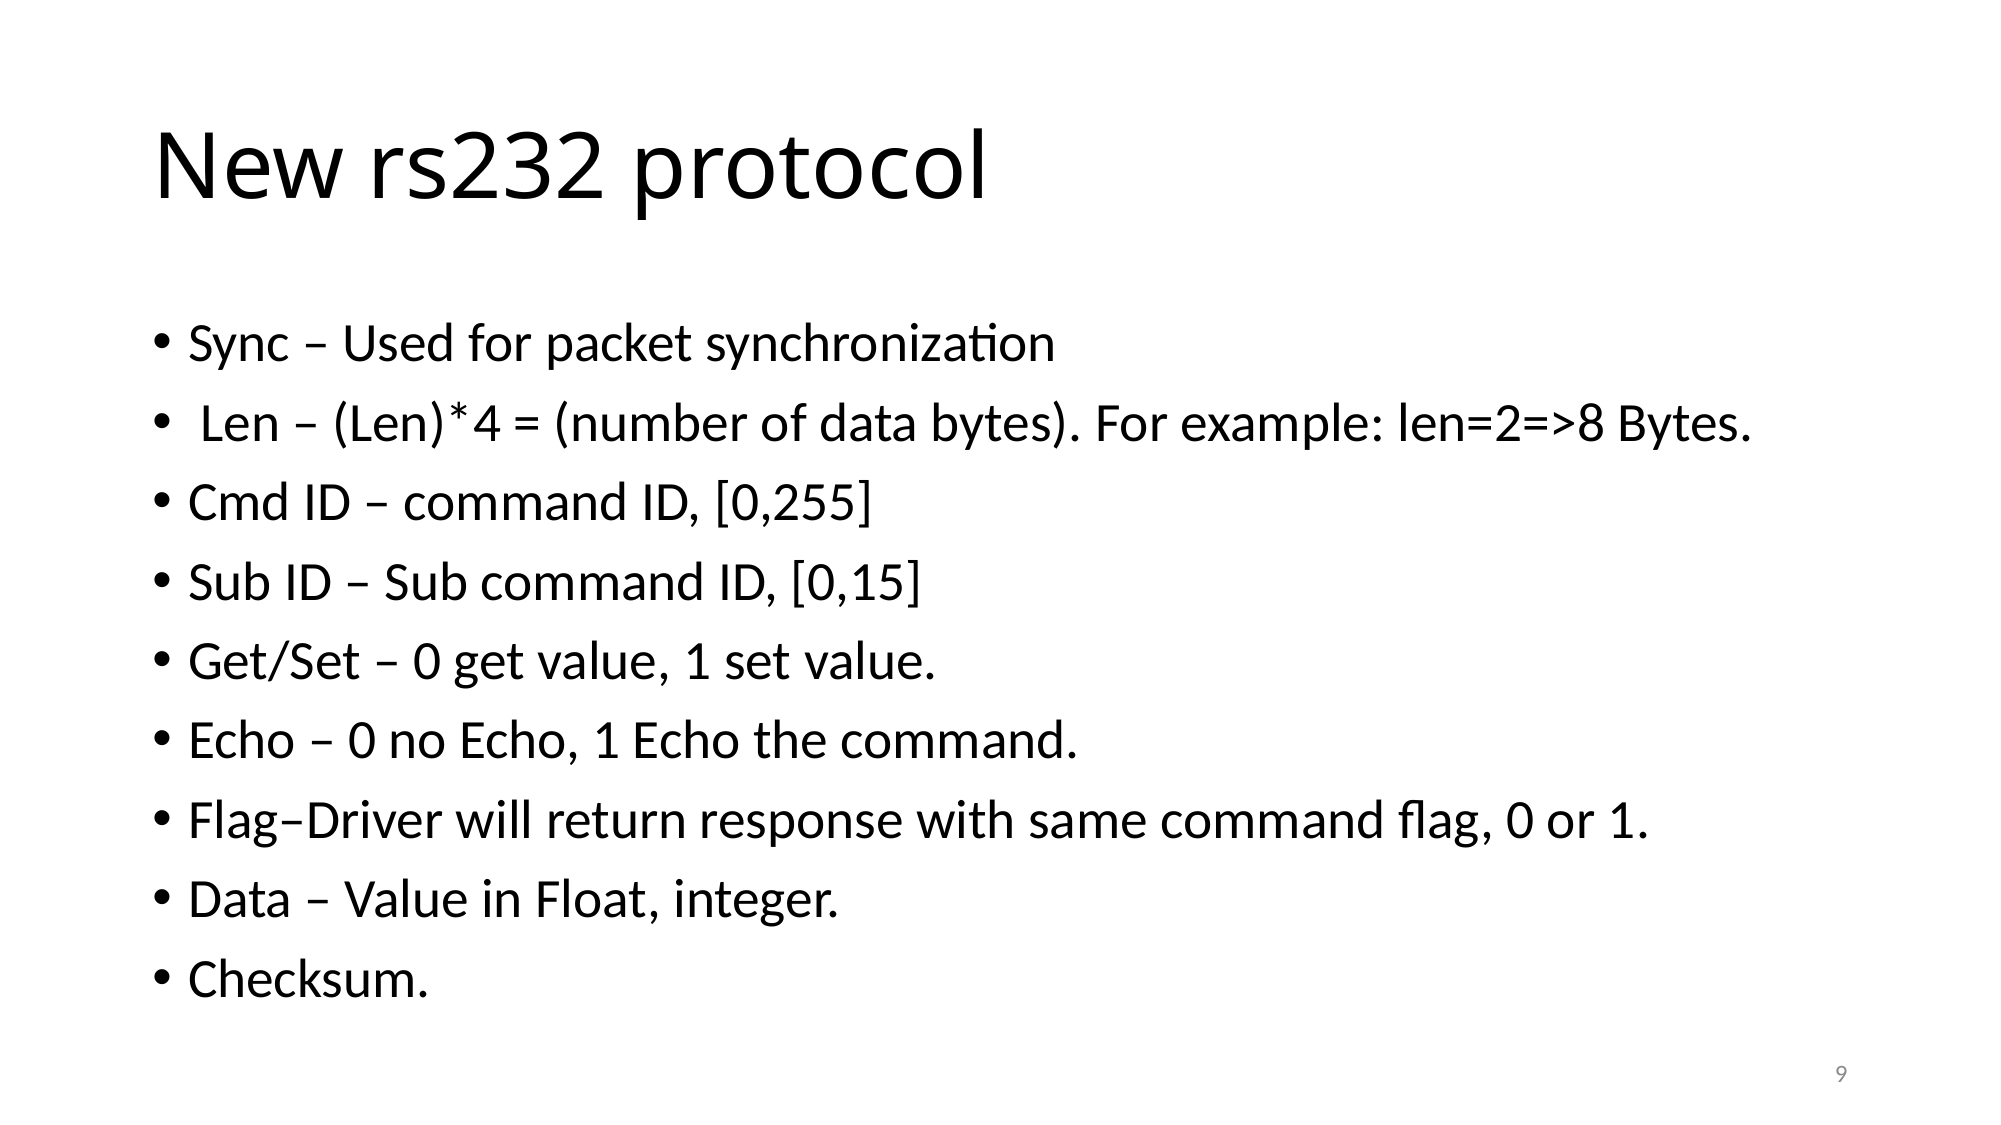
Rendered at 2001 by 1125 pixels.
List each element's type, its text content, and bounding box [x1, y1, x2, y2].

slide_number 9 [1412, 1042, 1863, 1103]
list Sync – Used for packet synchronization Len – (Len)*4 = (number of data bytes). For example: len=2=>8 Bytes. Cmd ID – command ID, [0,255] Sub ID – Sub command ID, [0,15] Get/Set – 0 get value, 1 set value. Echo – 0 no Echo, 1 Echo the command. Flag–Driver will return response with same command flag, 0 or 1. Data – Value in Float, integer. Checksum. [137, 306, 1863, 1021]
title New rs232 protocol [137, 59, 1863, 278]
